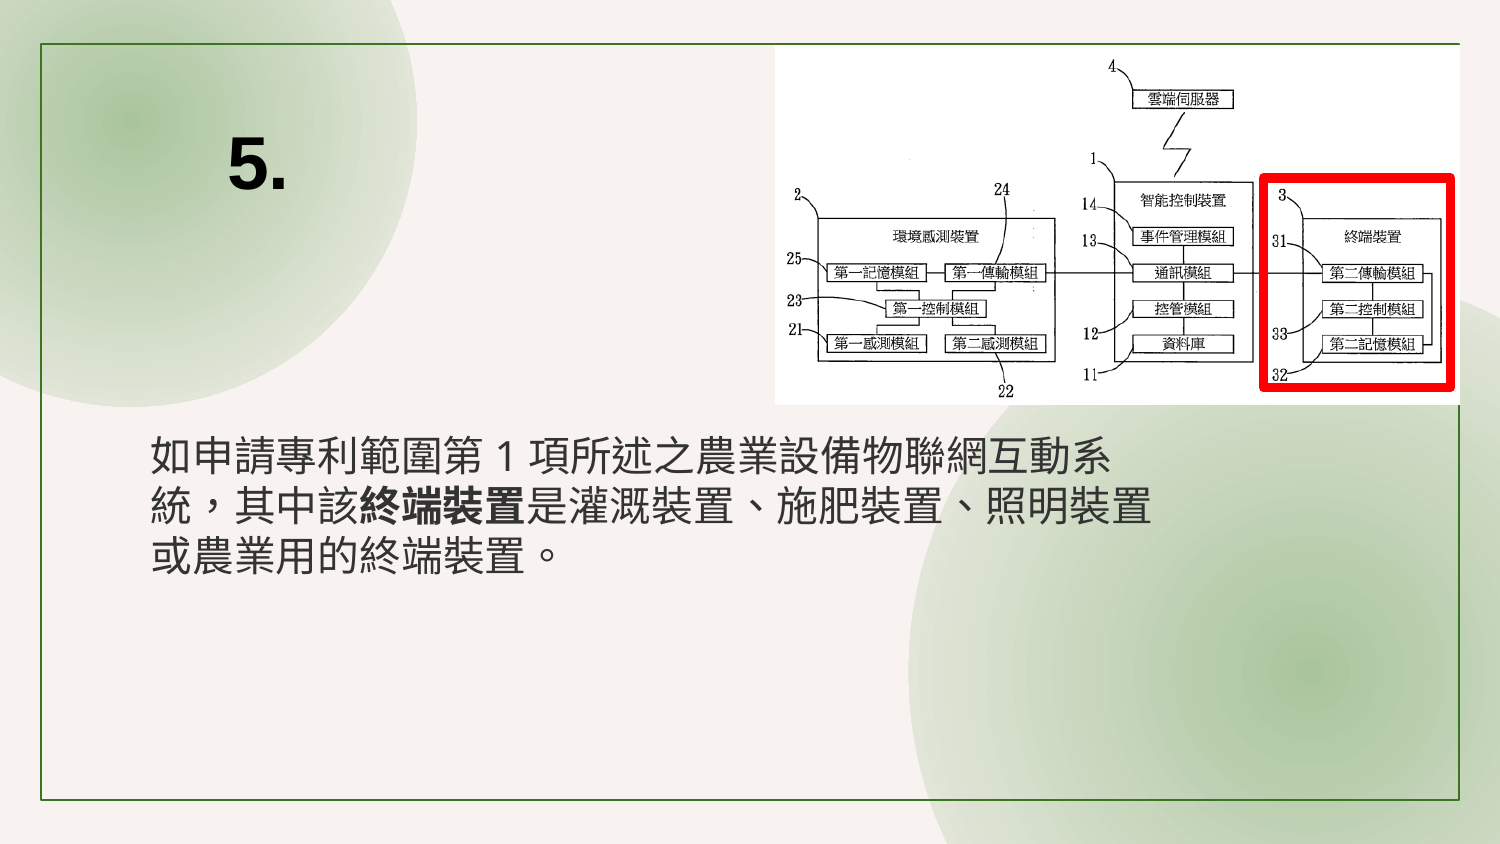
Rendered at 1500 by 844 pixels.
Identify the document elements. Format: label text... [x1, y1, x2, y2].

text_box 5. [212, 106, 769, 212]
picture [774, 45, 1460, 405]
text_box 如申請專利範圍第1項所述之農業設備物聯網互動系統，其中該終端裝置是灌溉裝置、施肥裝置、照明裝置或農業用的終端裝置。 [135, 421, 1196, 587]
